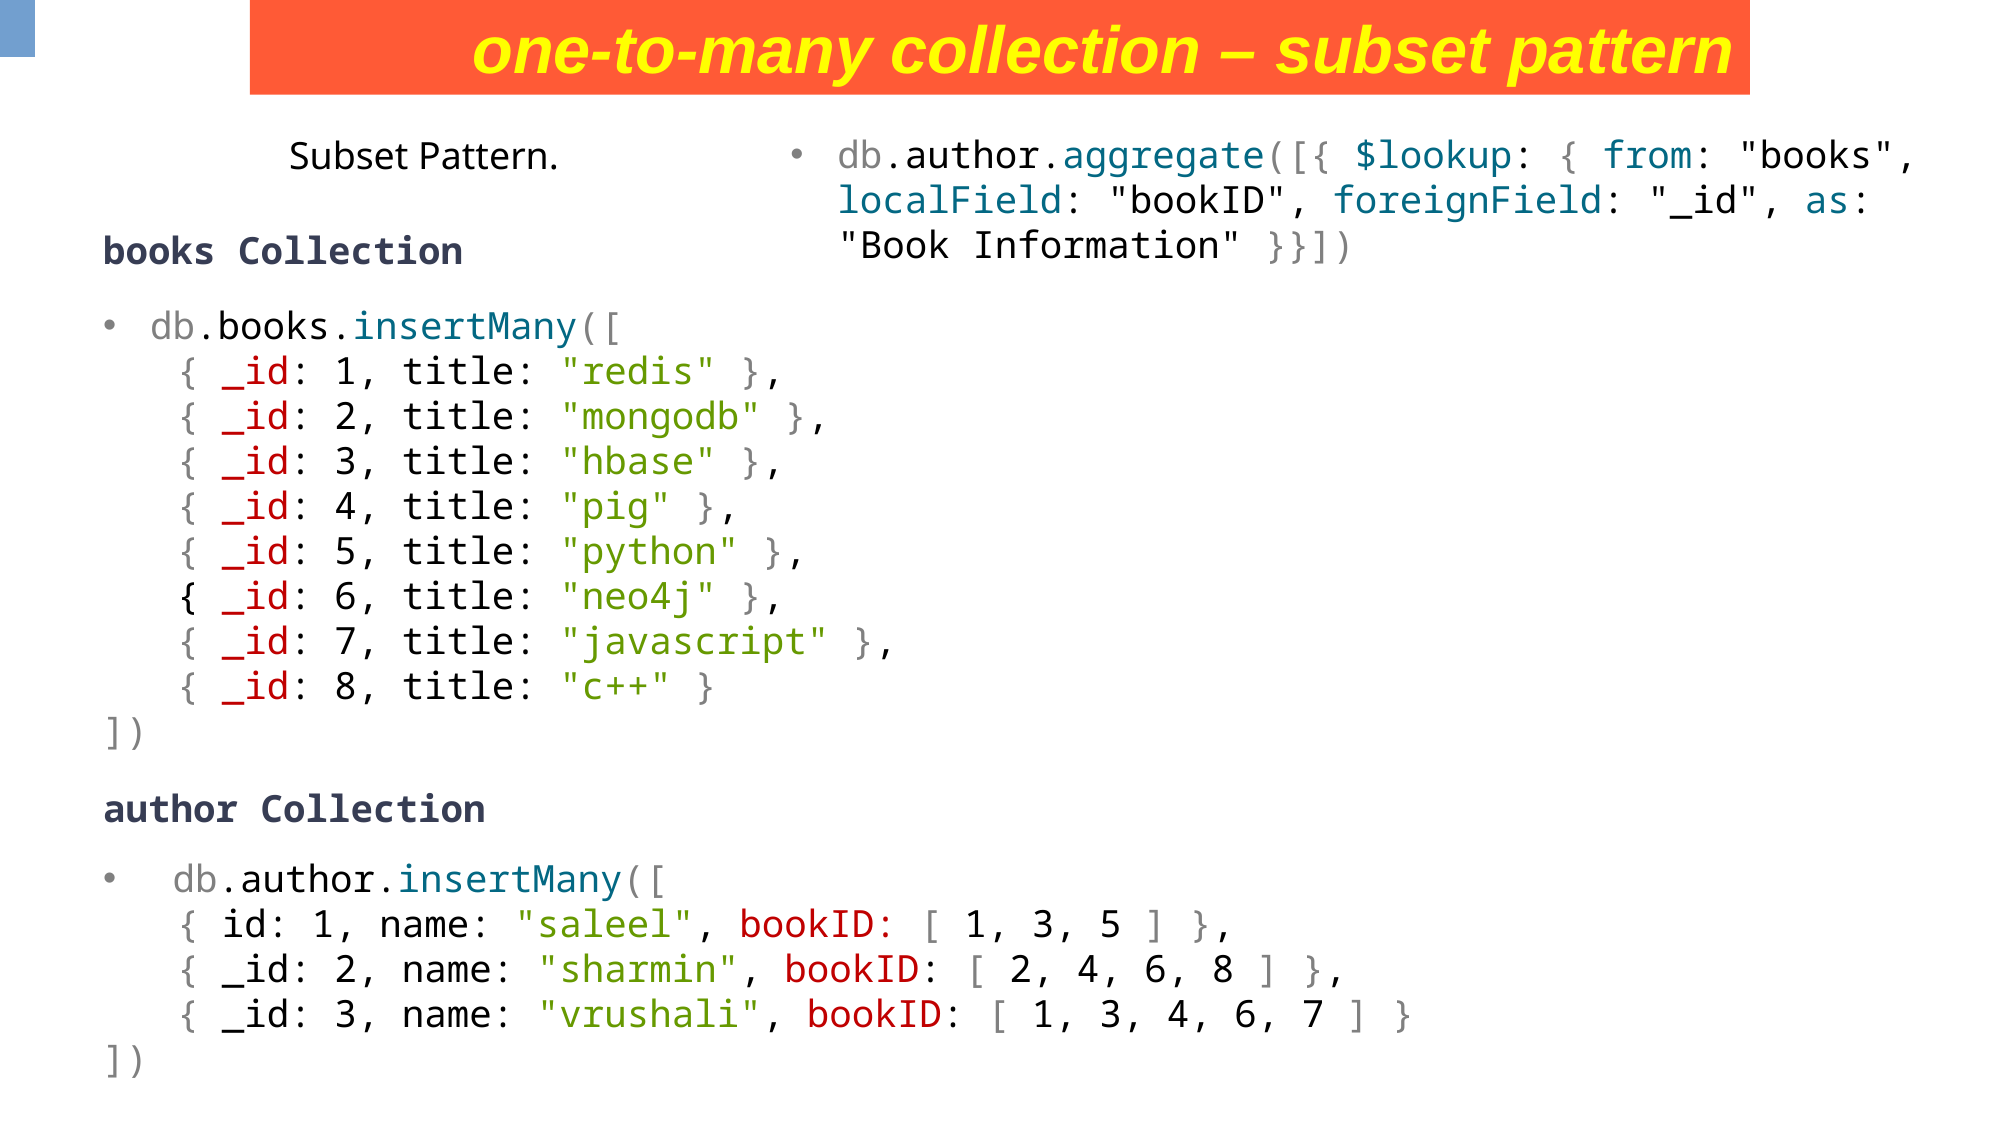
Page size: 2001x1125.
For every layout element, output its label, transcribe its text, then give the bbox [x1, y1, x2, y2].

text_box author Collection [88, 777, 552, 837]
text_box db.author.aggregate([{ $lookup: { from: "books", localField: "bookID", foreignField: "_id", as: "Book Information" }}]) [775, 124, 1996, 274]
text_box books Collection [88, 219, 506, 280]
text_box one-to-many collection – subset pattern [249, 0, 1750, 95]
text_box Subset Pattern. [274, 124, 775, 185]
text_box db.author.insertMany([ { id: 1, name: "saleel", bookID: [ 1, 3, 5 ] }, { _id: 2, name: "sharmin", bookID: [ 2, 4, 6, 8 ] }, { _id: 3, name: "vrushali", bookID: [ 1, 3, 4, 6, 7 ] } ]) [88, 848, 1957, 1088]
text_box db.books.insertMany([ { _id: 1, title: "redis" }, { _id: 2, title: "mongodb" }, { _id: 3, title: "hbase" }, { _id: 4, title: "pig" }, { _id: 5, title: "python" }, { _id: 6, title: "neo4j" }, { _id: 7, title: "javascript" }, { _id: 8, title: "c++" } ]) [88, 294, 1750, 760]
